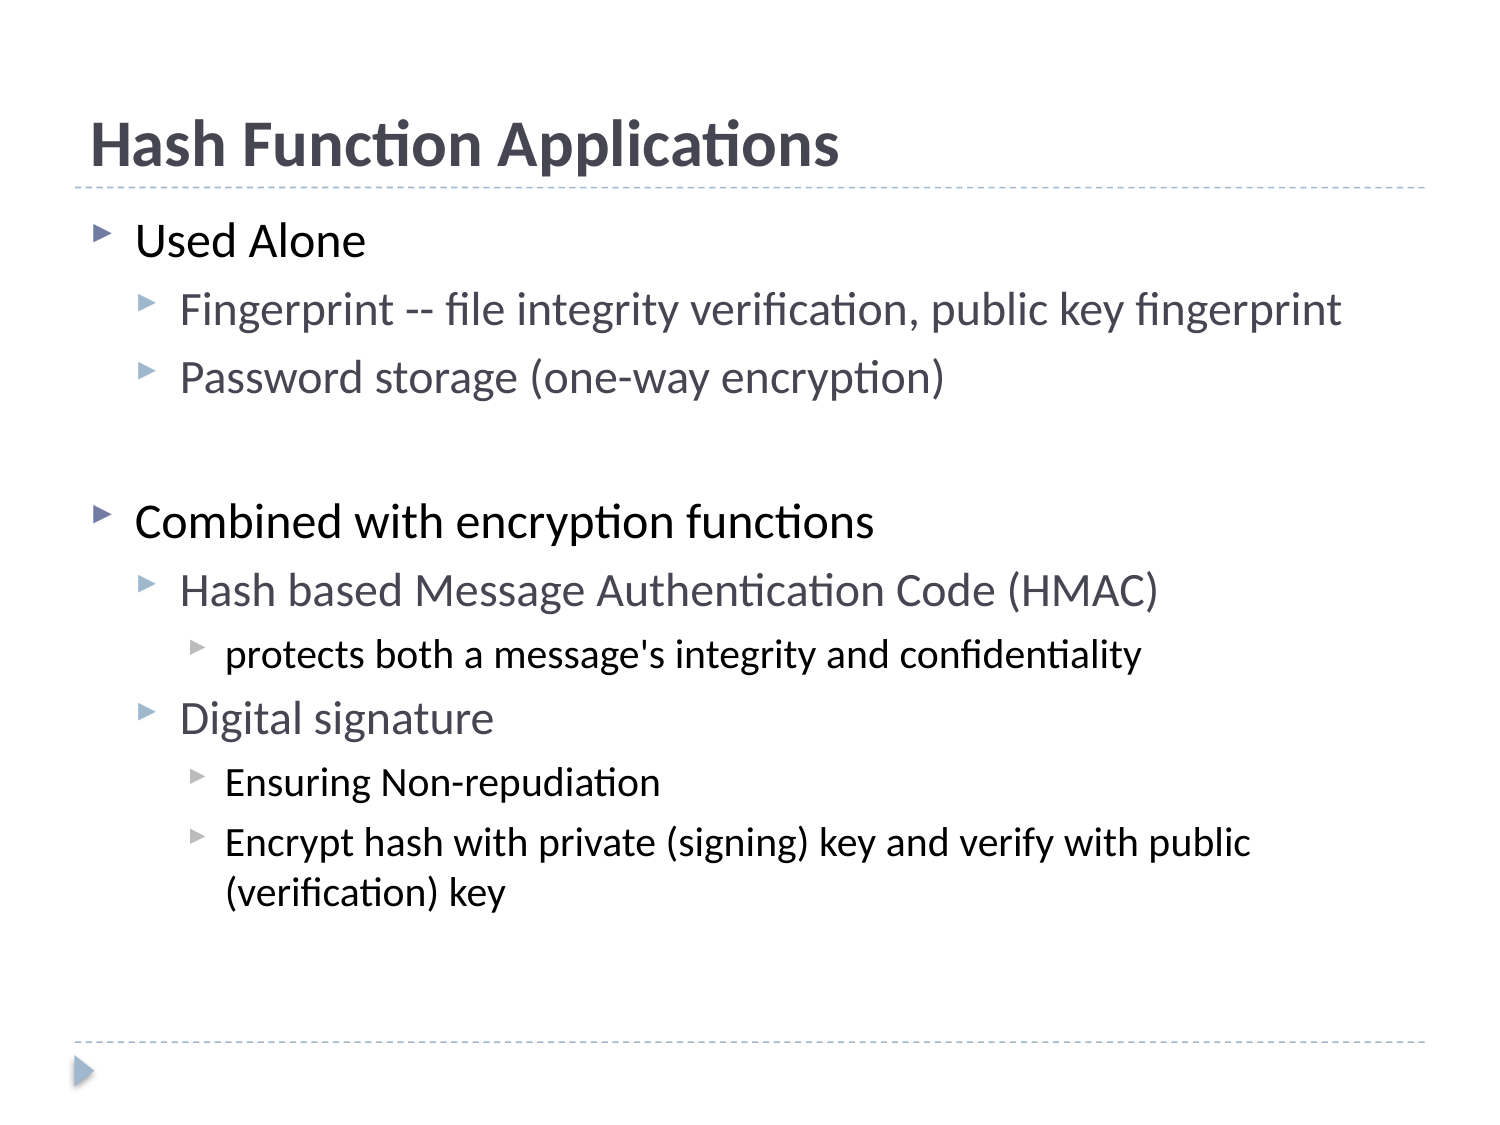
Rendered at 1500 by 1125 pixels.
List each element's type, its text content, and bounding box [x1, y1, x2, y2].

list Used Alone Fingerprint -- file integrity verification, public key fingerprint Password storage (one-way encryption) Combined with encryption functions Hash based Message Authentication Code (HMAC) protects both a message's integrity and confidentiality Digital signature Ensuring Non-repudiation Encrypt hash with private (signing) key and verify with public (verification) key [75, 200, 1425, 1010]
title Hash Function Applications [75, 24, 1425, 188]
